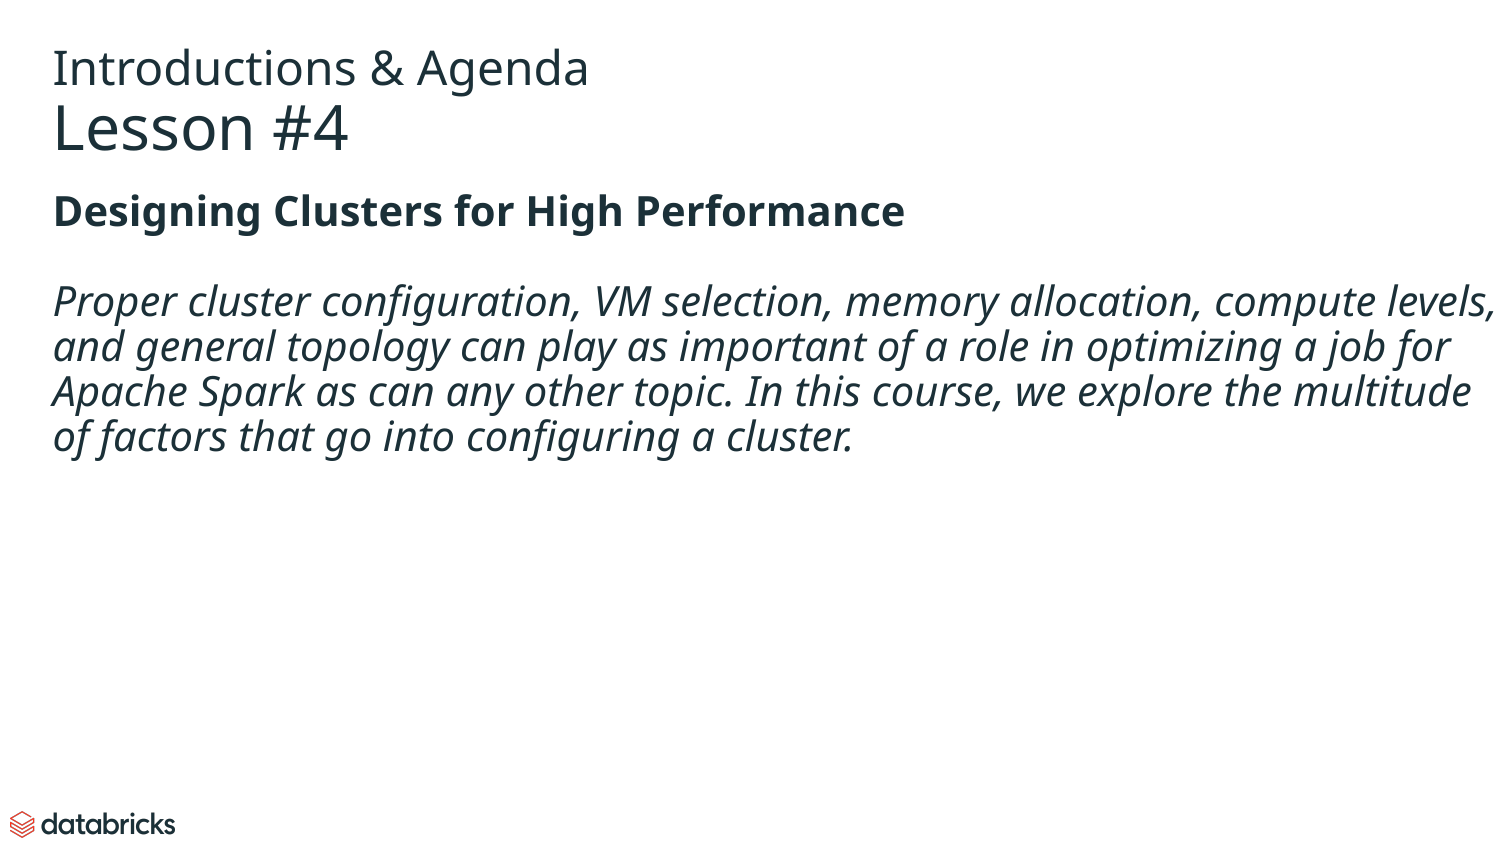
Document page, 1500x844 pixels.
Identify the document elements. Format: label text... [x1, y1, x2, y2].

picture [10, 811, 175, 838]
subtitle Lesson #4 [0, 113, 1500, 163]
title Introductions & Agenda [0, 37, 1500, 113]
list Designing Clusters for High Performance Proper cluster configuration, VM selection, memory allocation, compute levels, and general topology can play as important of a role in optimizing a job for Apache Spark as can any other topic. In this course, we explore the multitude of factors that go into configuring a cluster. [52, 185, 1500, 813]
